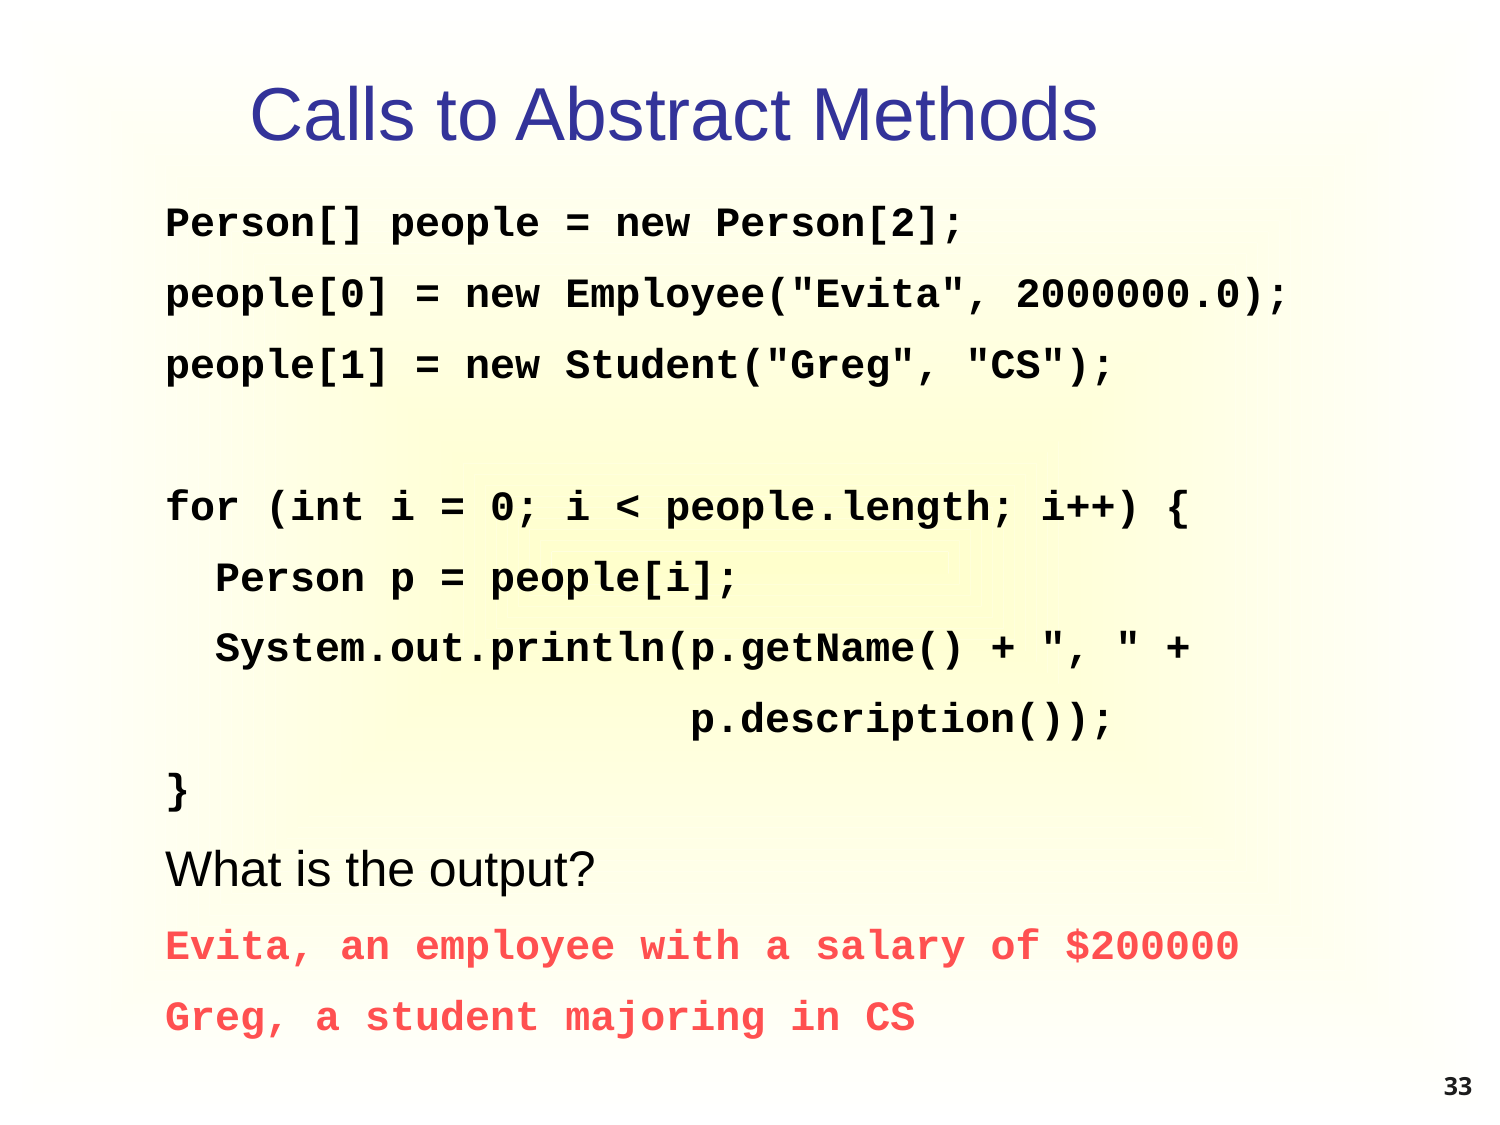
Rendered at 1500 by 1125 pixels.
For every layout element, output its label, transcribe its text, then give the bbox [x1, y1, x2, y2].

list Person[] people = new Person[2]; people[0] = new Employee("Evita", 2000000.0); people[1] = new Student("Greg", "CS"); for (int i = 0; i < people.length; i++) { Person p = people[i]; System.out.println(p.getName() + ", " + p.description()); } What is the output? Evita, an employee with a salary of $200000 Greg, a student majoring in CS [149, 187, 1338, 1063]
slide_number 33 [1399, 1087, 1488, 1113]
title Calls to Abstract Methods [233, 60, 1351, 163]
